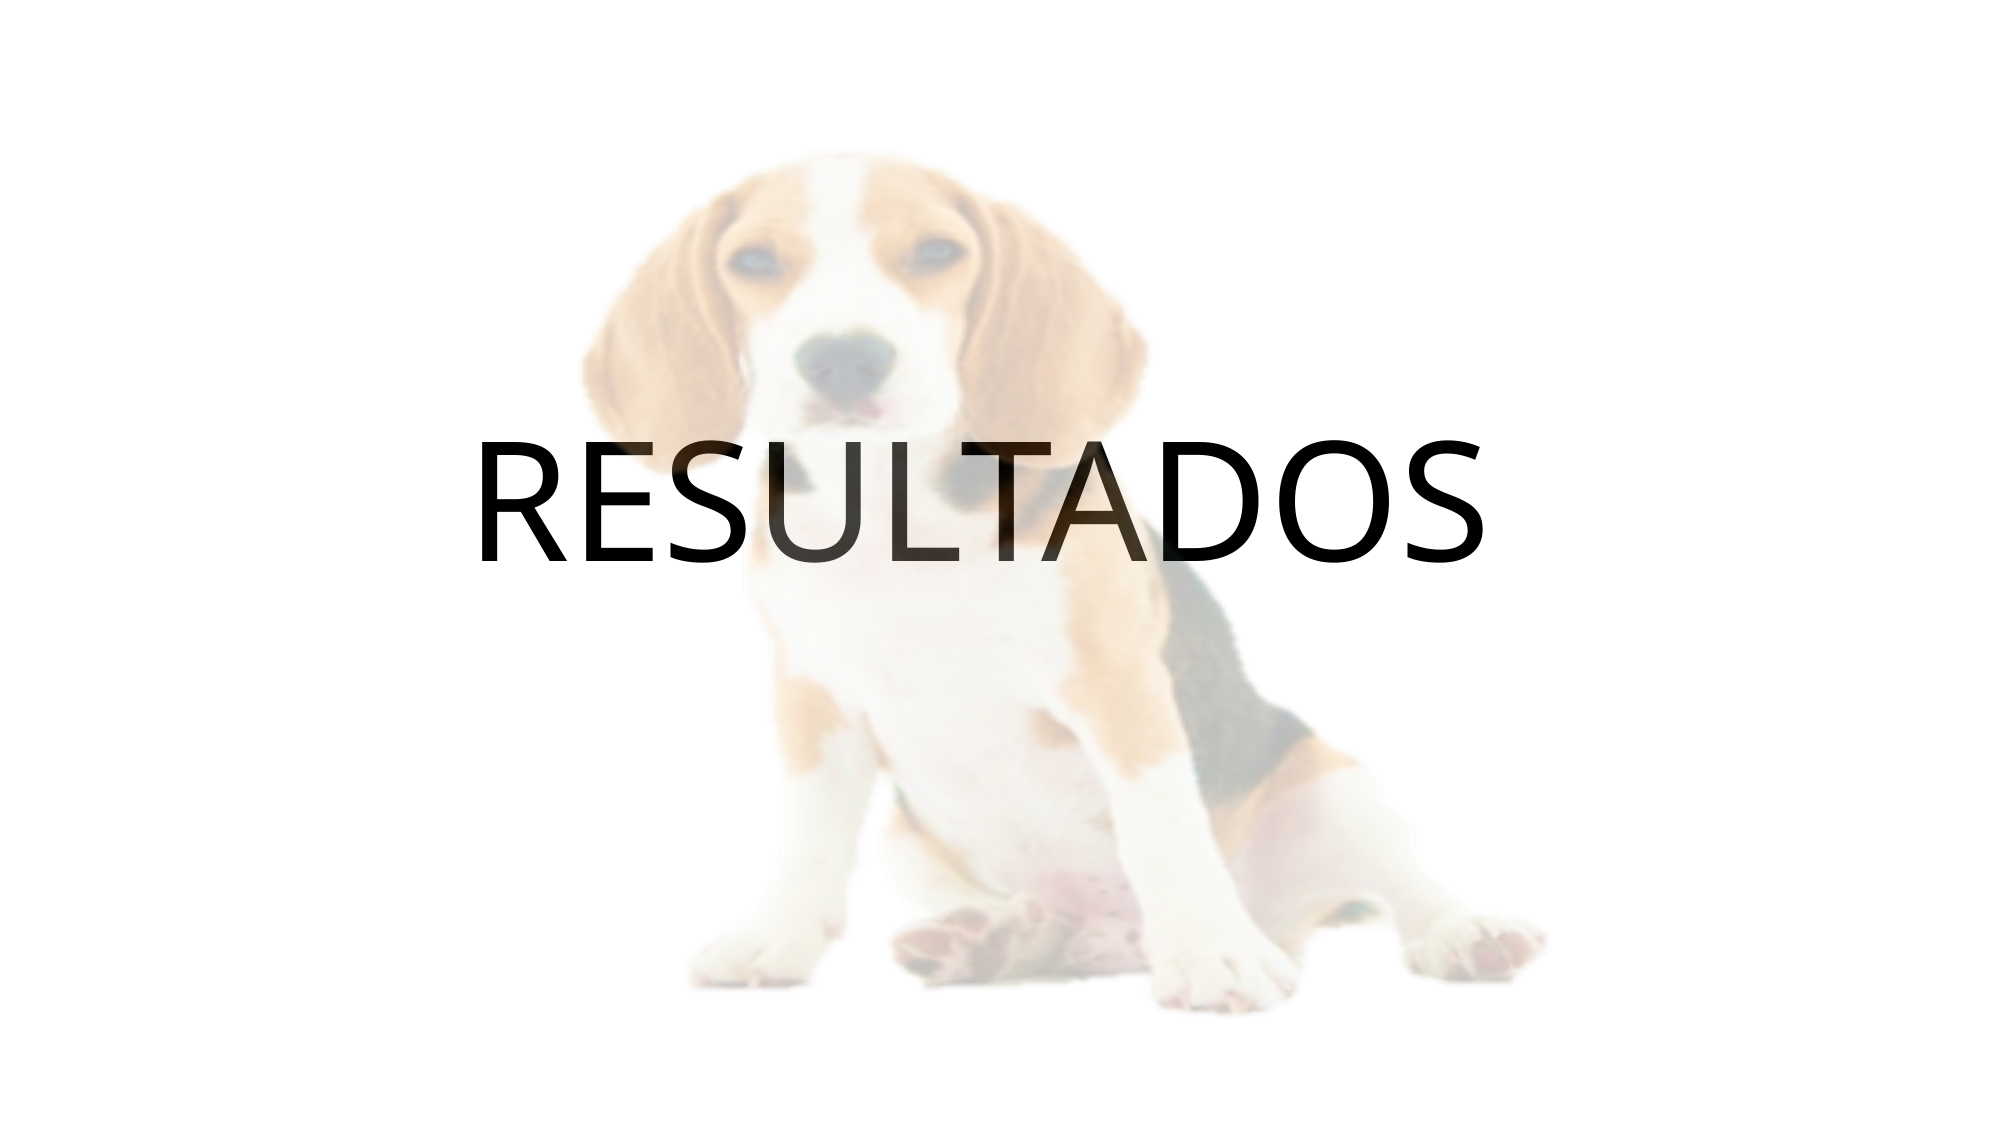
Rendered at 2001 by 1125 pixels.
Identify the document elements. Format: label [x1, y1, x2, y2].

text_box [159, 0, 1841, 1125]
